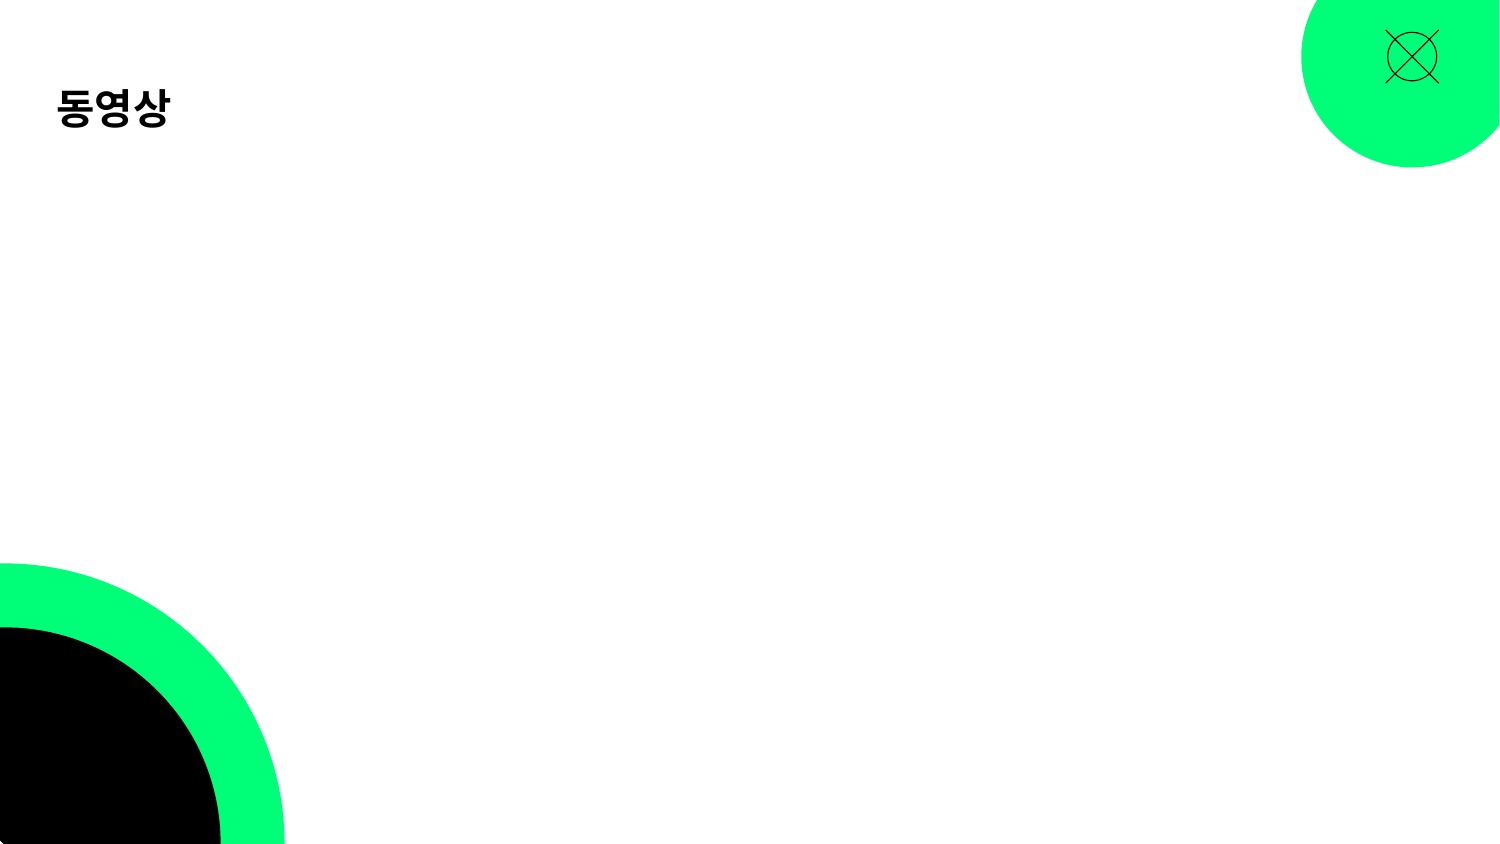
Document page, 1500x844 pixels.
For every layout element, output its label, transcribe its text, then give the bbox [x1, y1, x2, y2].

title 동영상 [41, 67, 773, 136]
